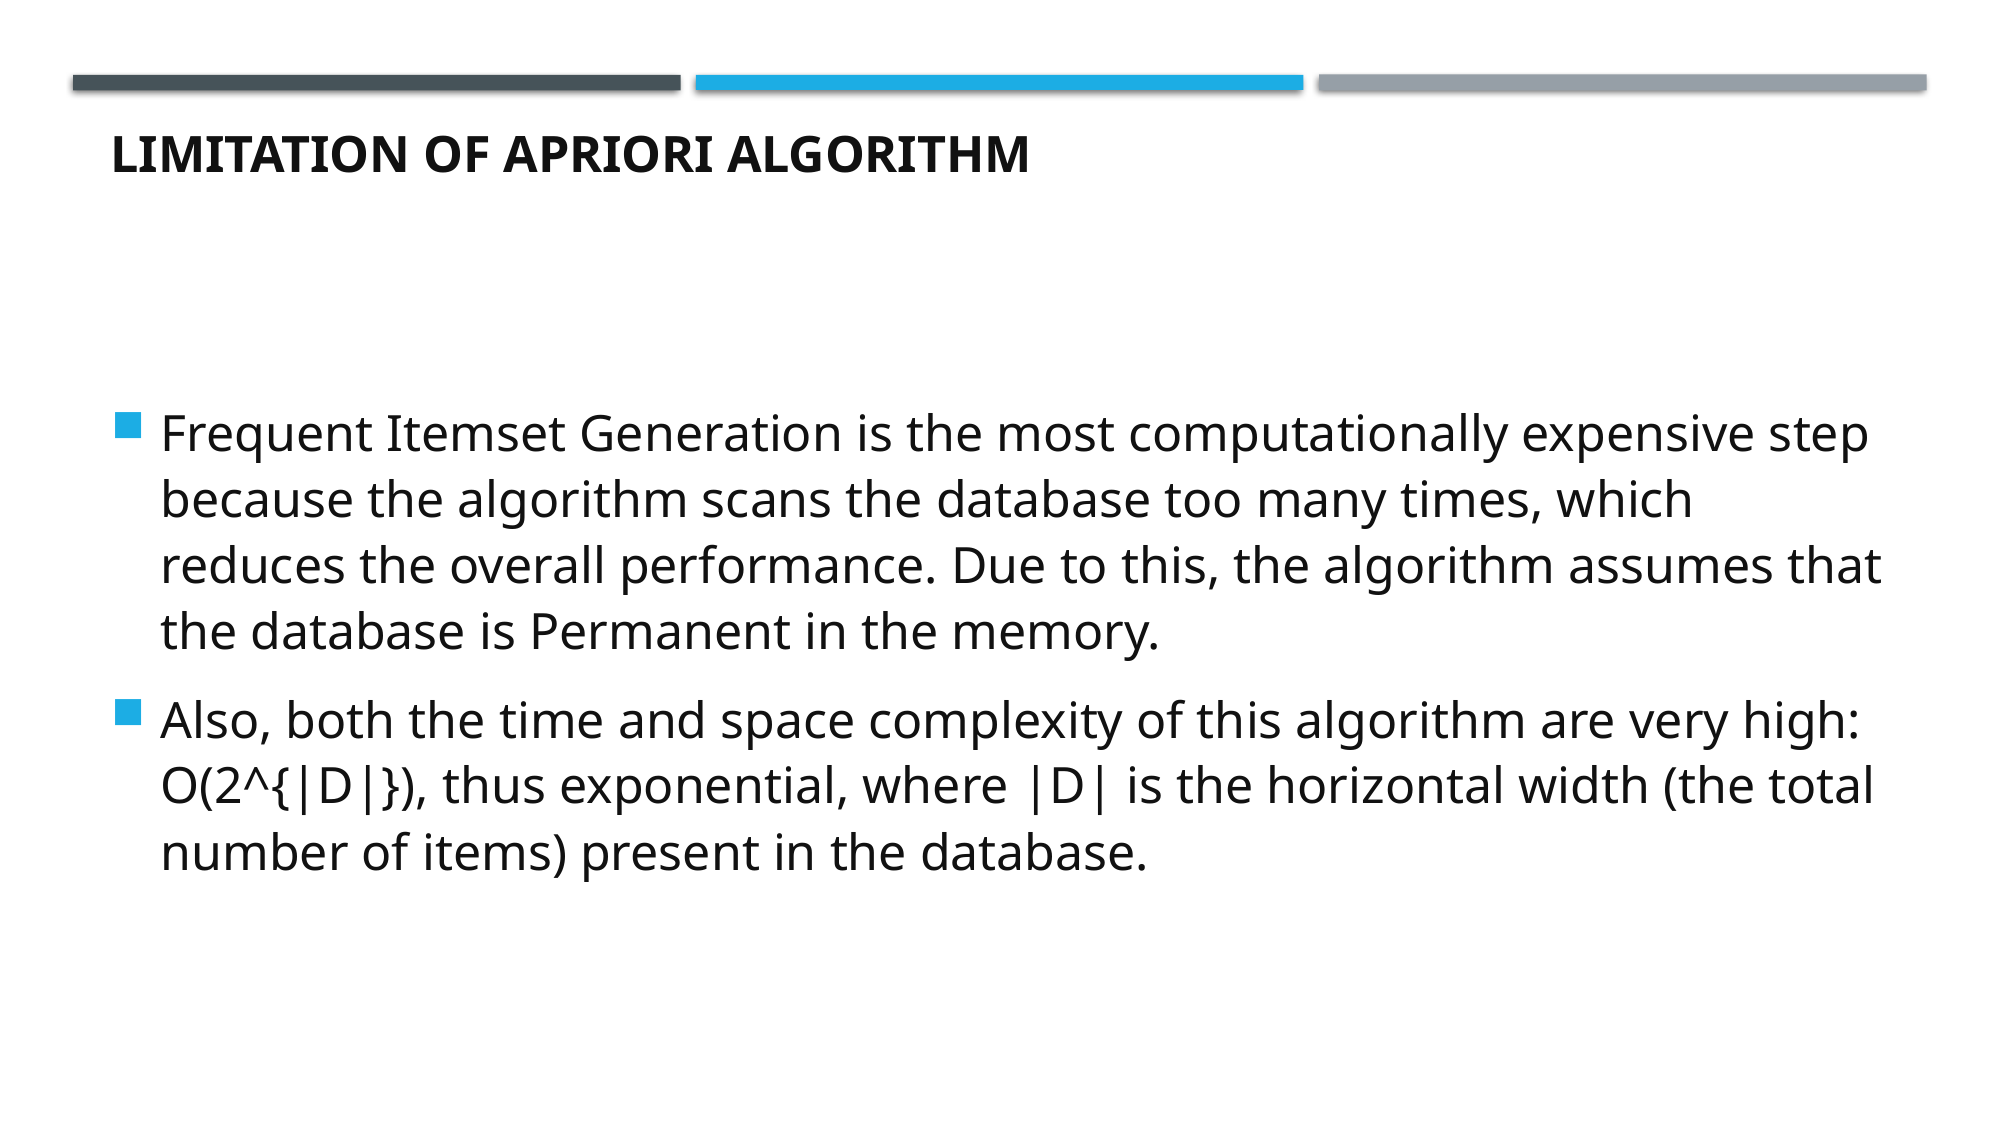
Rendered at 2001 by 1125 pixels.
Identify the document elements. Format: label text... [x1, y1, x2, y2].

list Frequent Itemset Generation is the most computationally expensive step because the algorithm scans the database too many times, which reduces the overall performance. Due to this, the algorithm assumes that the database is Permanent in the memory. Also, both the time and space complexity of this algorithm are very high: O(2^{|D|}), thus exponential, where |D| is the horizontal width (the total number of items) present in the database. [95, 383, 1905, 981]
title Limitation of Apriori algorithm [95, 115, 1905, 311]
